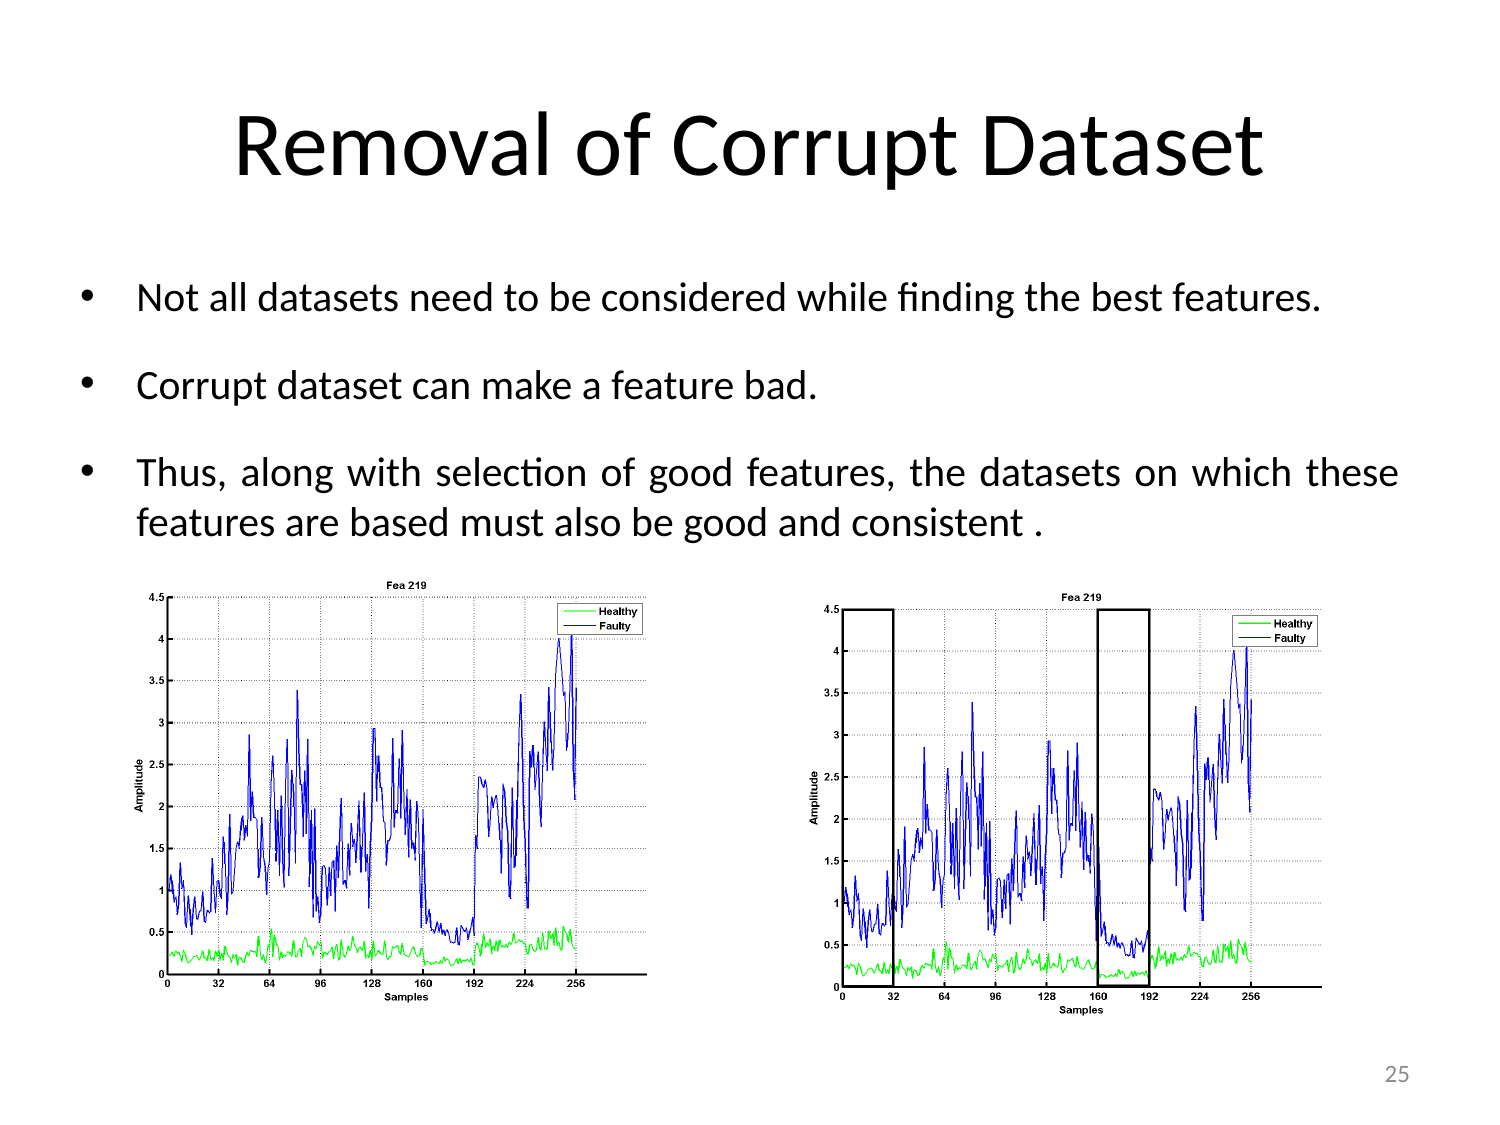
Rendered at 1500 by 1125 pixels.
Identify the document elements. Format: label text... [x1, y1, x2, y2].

picture [762, 574, 1380, 1038]
title Removal of Corrupt Dataset [75, 45, 1425, 233]
picture [87, 562, 705, 1026]
slide_number 25 [1074, 1042, 1425, 1103]
list Not all datasets need to be considered while finding the best features. Corrupt dataset can make a feature bad. Thus, along with selection of good features, the datasets on which these features are based must also be good and consistent . [65, 262, 1416, 1025]
